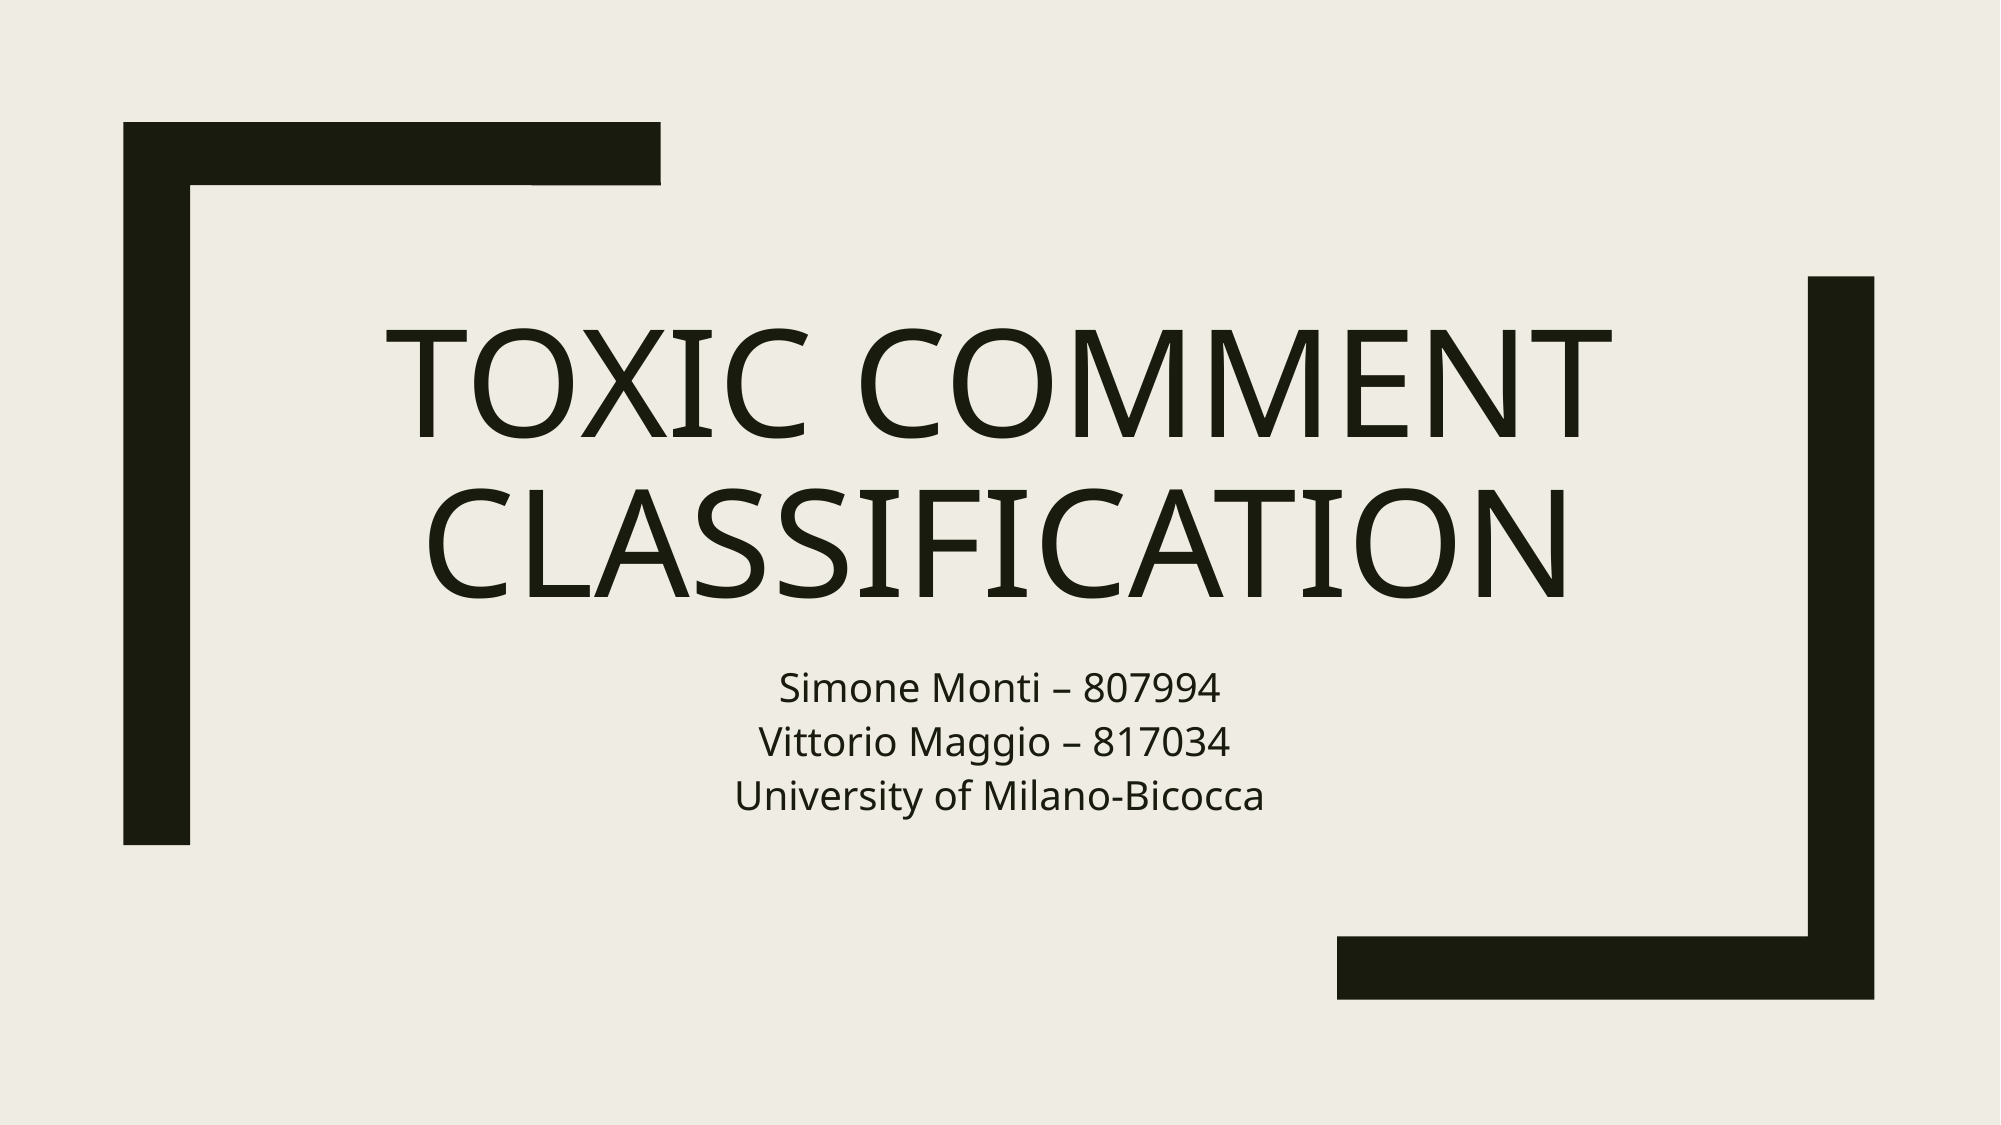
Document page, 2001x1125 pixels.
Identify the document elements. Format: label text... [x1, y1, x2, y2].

subtitle Simone Monti – 807994 Vittorio Maggio – 817034 University of Milano-Bicocca [439, 649, 1561, 828]
title Toxic comment classification [314, 293, 1686, 638]
